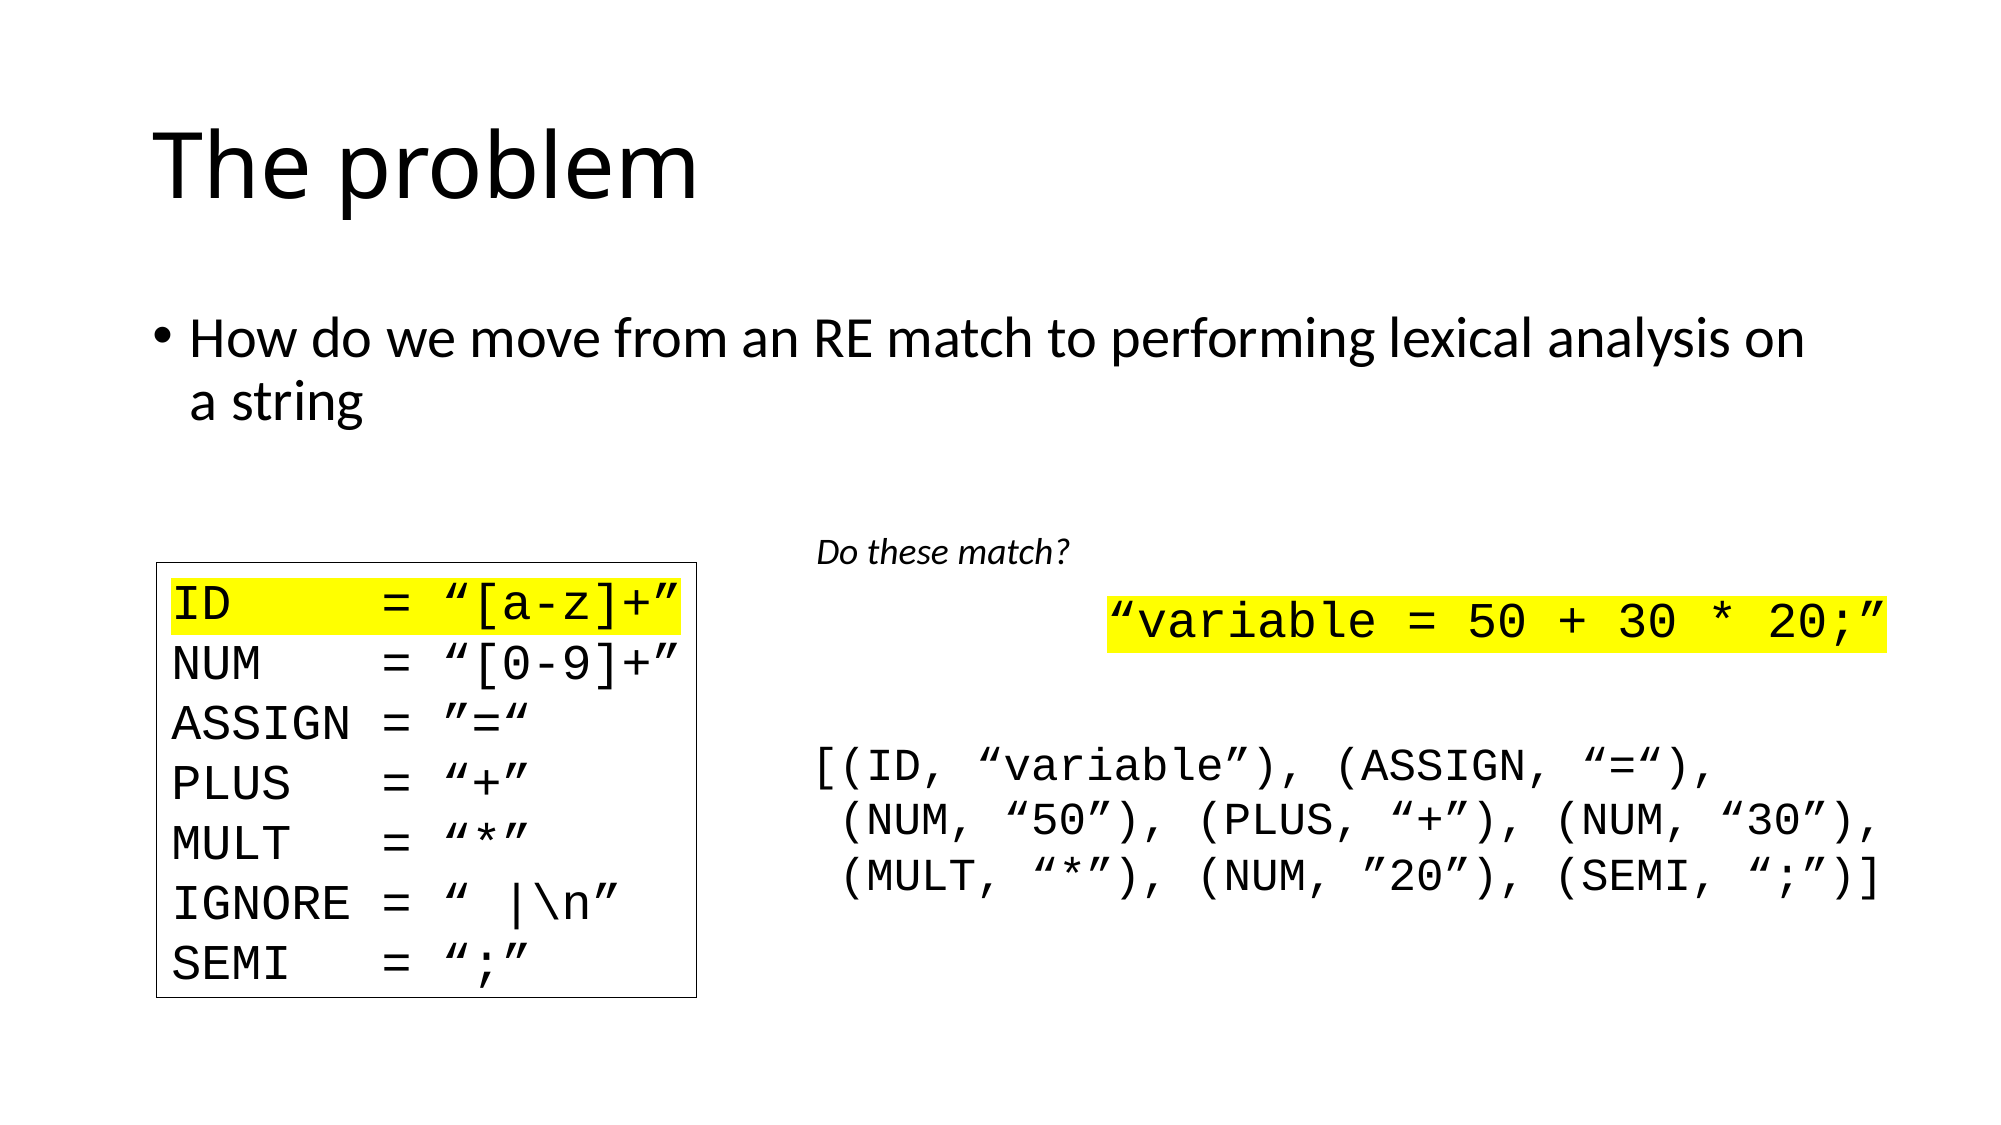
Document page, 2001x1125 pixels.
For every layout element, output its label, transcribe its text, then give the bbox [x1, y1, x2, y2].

text_box [(ID, “variable”), (ASSIGN, “=“), (NUM, “50”), (PLUS, “+”), (NUM, “30”), (MULT, “*”), (NUM, ”20”), (SEMI, “;”)] [796, 726, 1899, 907]
text_box ID = “[a-z]+” NUM = “[0-9]+” ASSIGN = ”=“ PLUS = “+” MULT = “*” IGNORE = “ |\n” SEMI = “;” [156, 562, 697, 998]
title The problem [137, 59, 1863, 278]
text_box “variable = 50 + 30 * 20;” [1092, 580, 1902, 656]
text_box Do these match? [801, 519, 1087, 580]
list How do we move from an RE match to performing lexical analysis on a string [137, 299, 1863, 1014]
